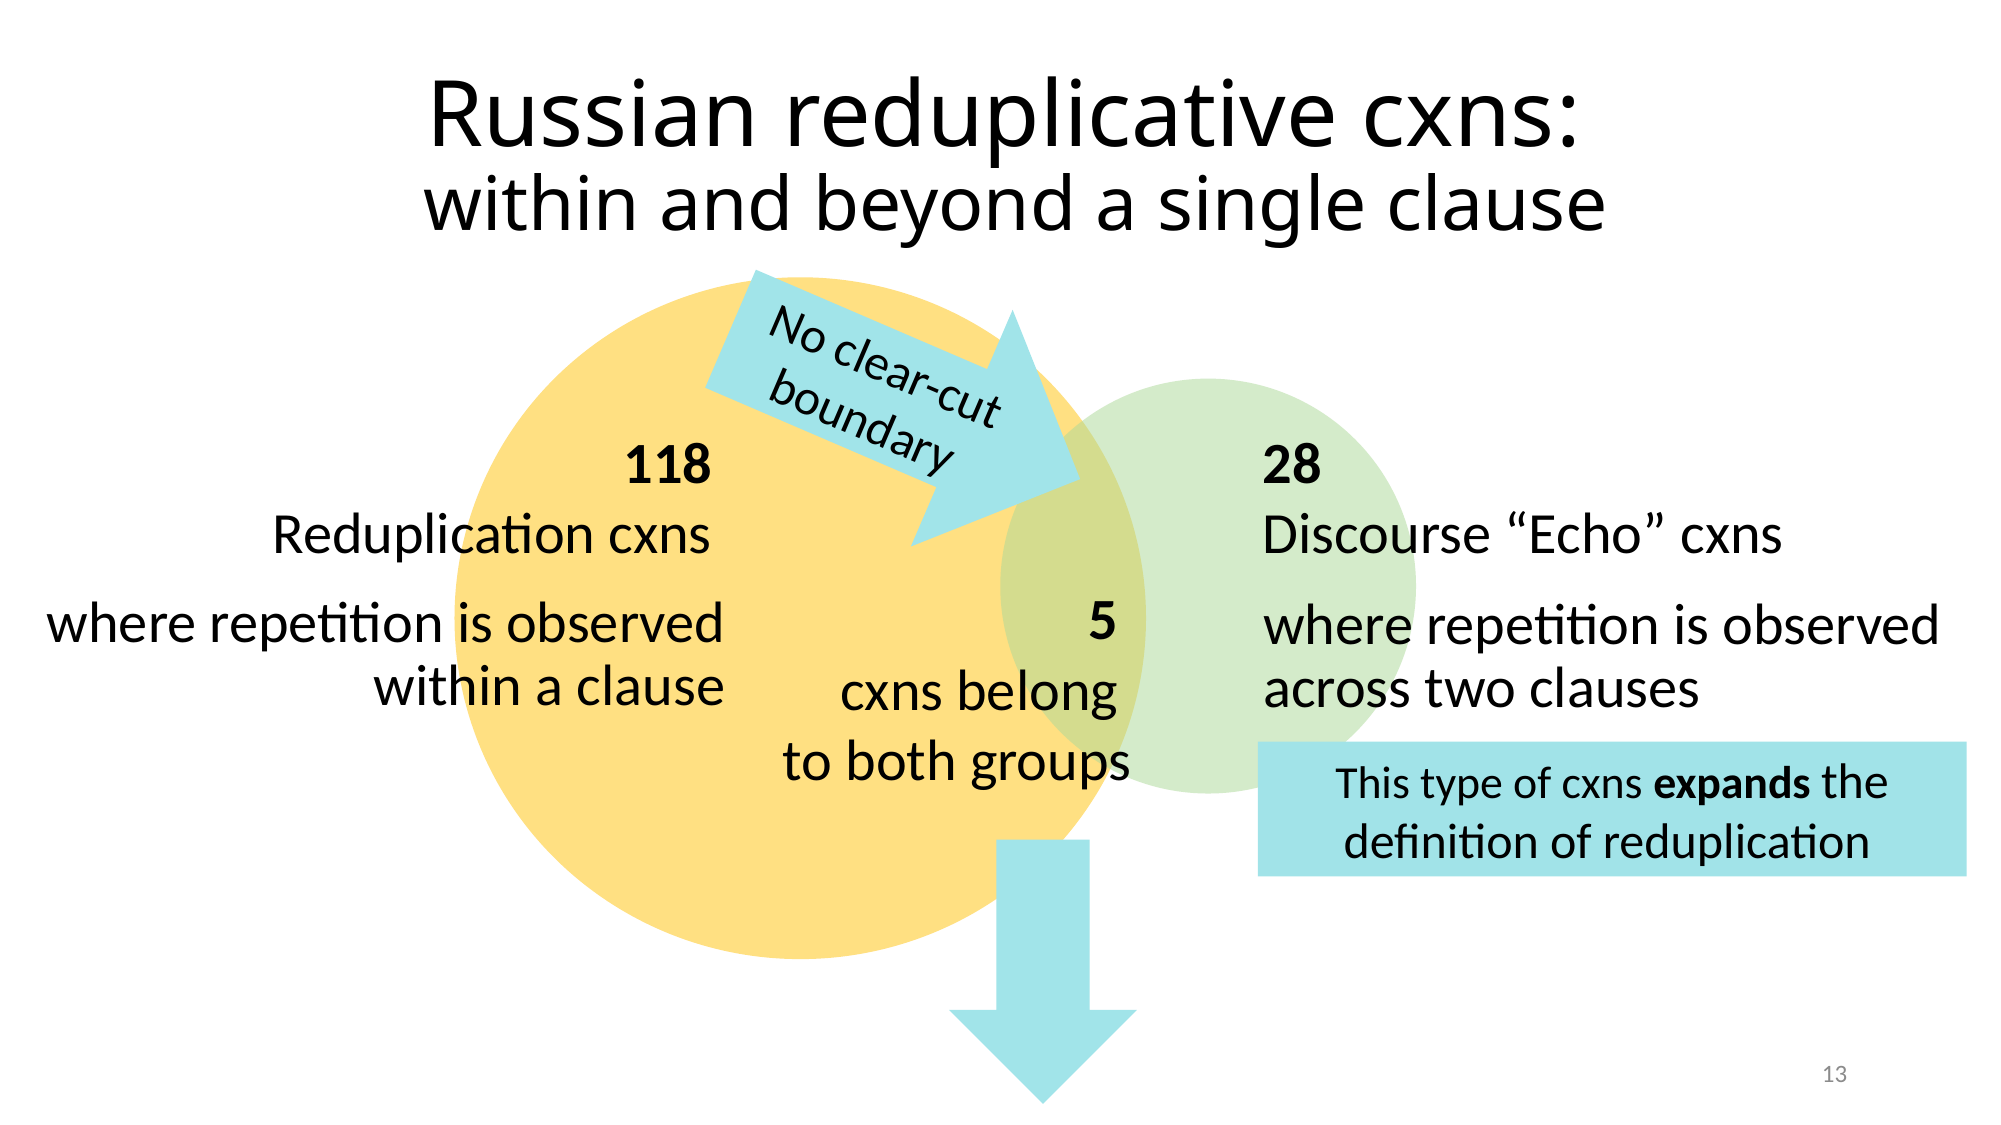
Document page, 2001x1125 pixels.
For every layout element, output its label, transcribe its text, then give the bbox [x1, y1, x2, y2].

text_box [0, 417, 740, 759]
text_box [484, 279, 1095, 961]
text_box [776, 276, 1000, 368]
text_box Russian reduplicative cxns: within and beyond a single clause [137, 59, 1894, 278]
text_box [949, 839, 1137, 1104]
text_box 5 cxns belong to both groups [761, 574, 1147, 799]
slide_number 12 [1412, 1042, 1863, 1103]
text_box [999, 377, 1331, 795]
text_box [1248, 417, 2000, 759]
text_box No clear-cut boundary [705, 269, 1081, 547]
text_box This type of cxns expands the definition of reduplication [1257, 759, 1967, 877]
